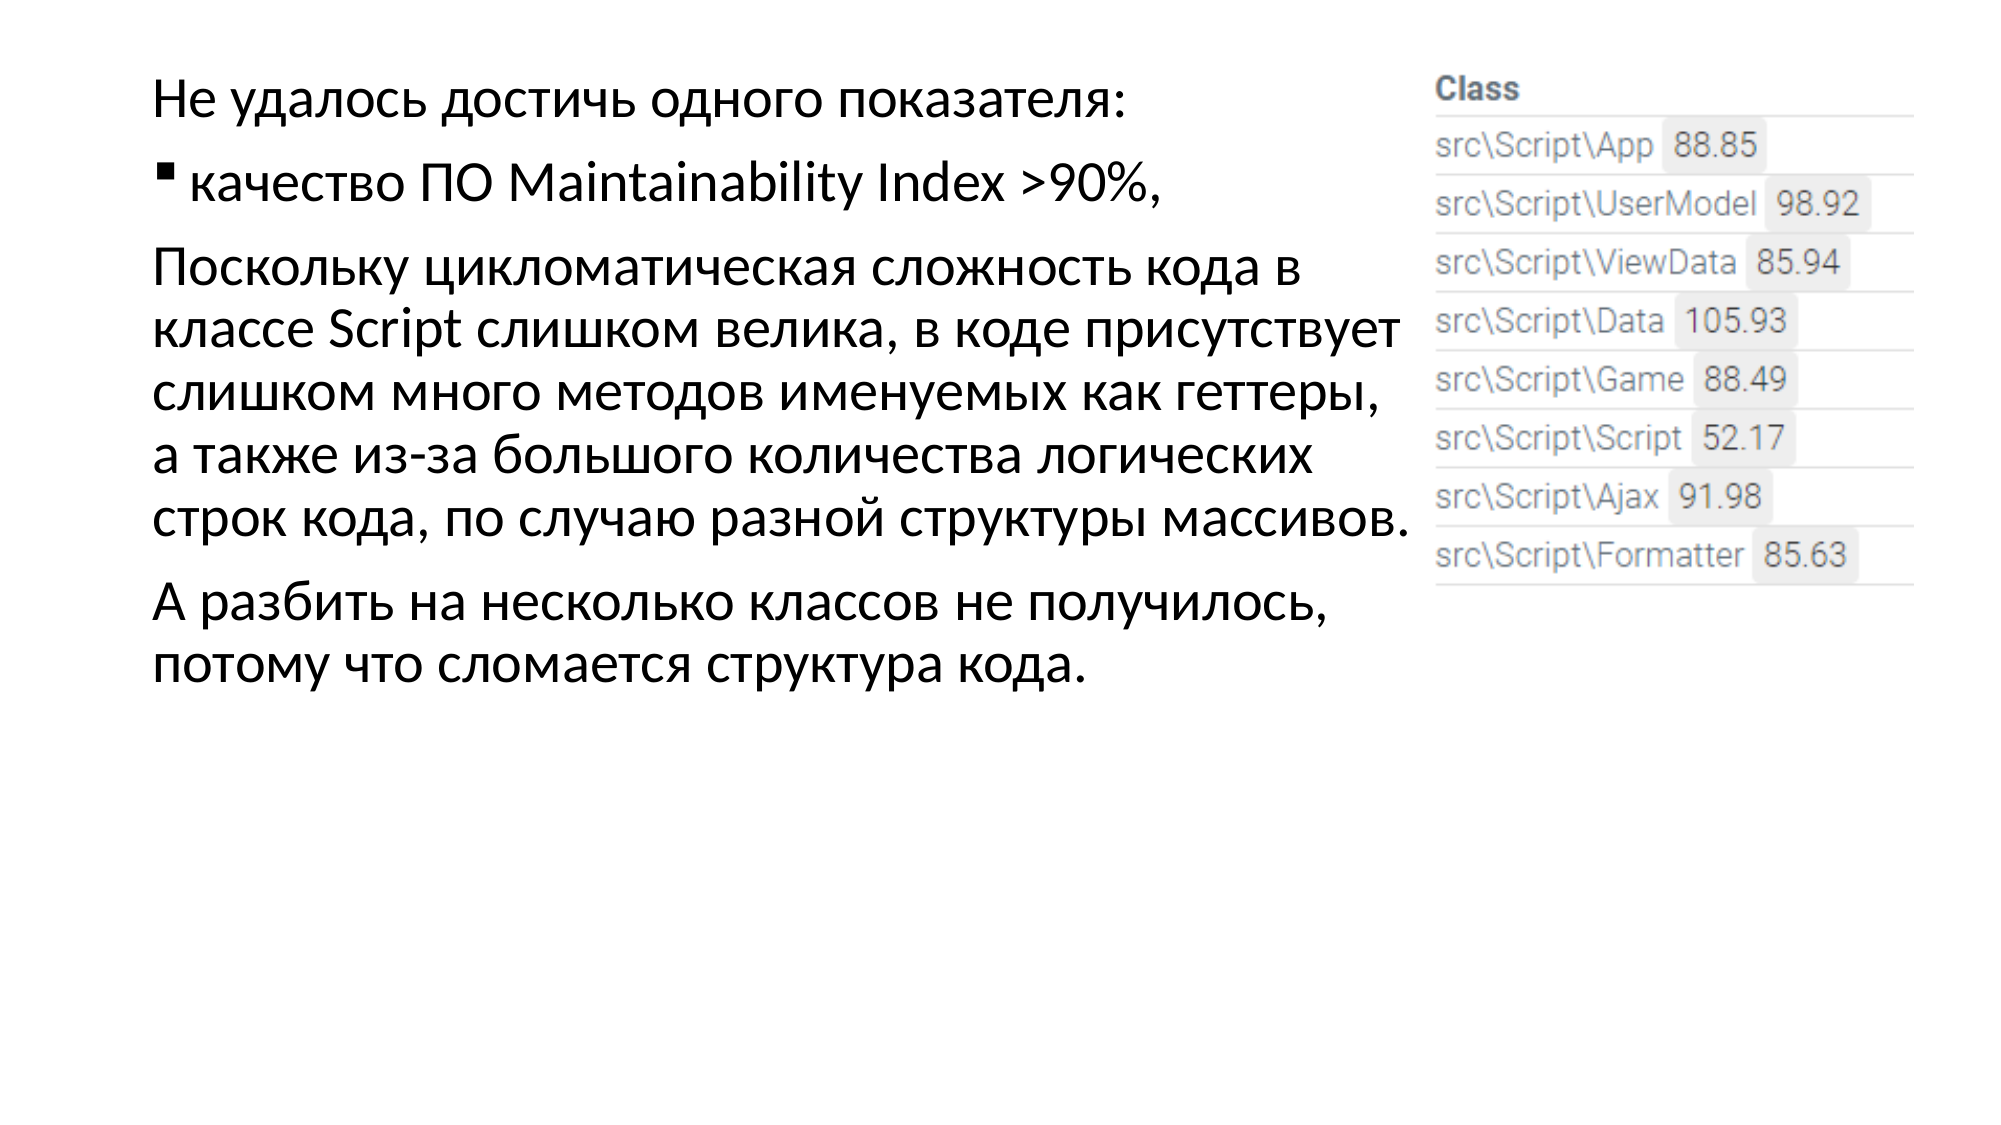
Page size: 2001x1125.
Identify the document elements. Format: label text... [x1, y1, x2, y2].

list Не удалось достичь одного показателя: качество ПО Maintainability Index >90%, Поскольку цикломатическая сложность кода в классе Script слишком велика, в коде присутствует слишком много методов именуемых как геттеры, а также из-за большого количества логических строк кода, по случаю разной структуры массивов. А разбить на несколько классов не получилось, потому что сломается структура кода. [137, 59, 1427, 1014]
picture [1426, 59, 1914, 605]
